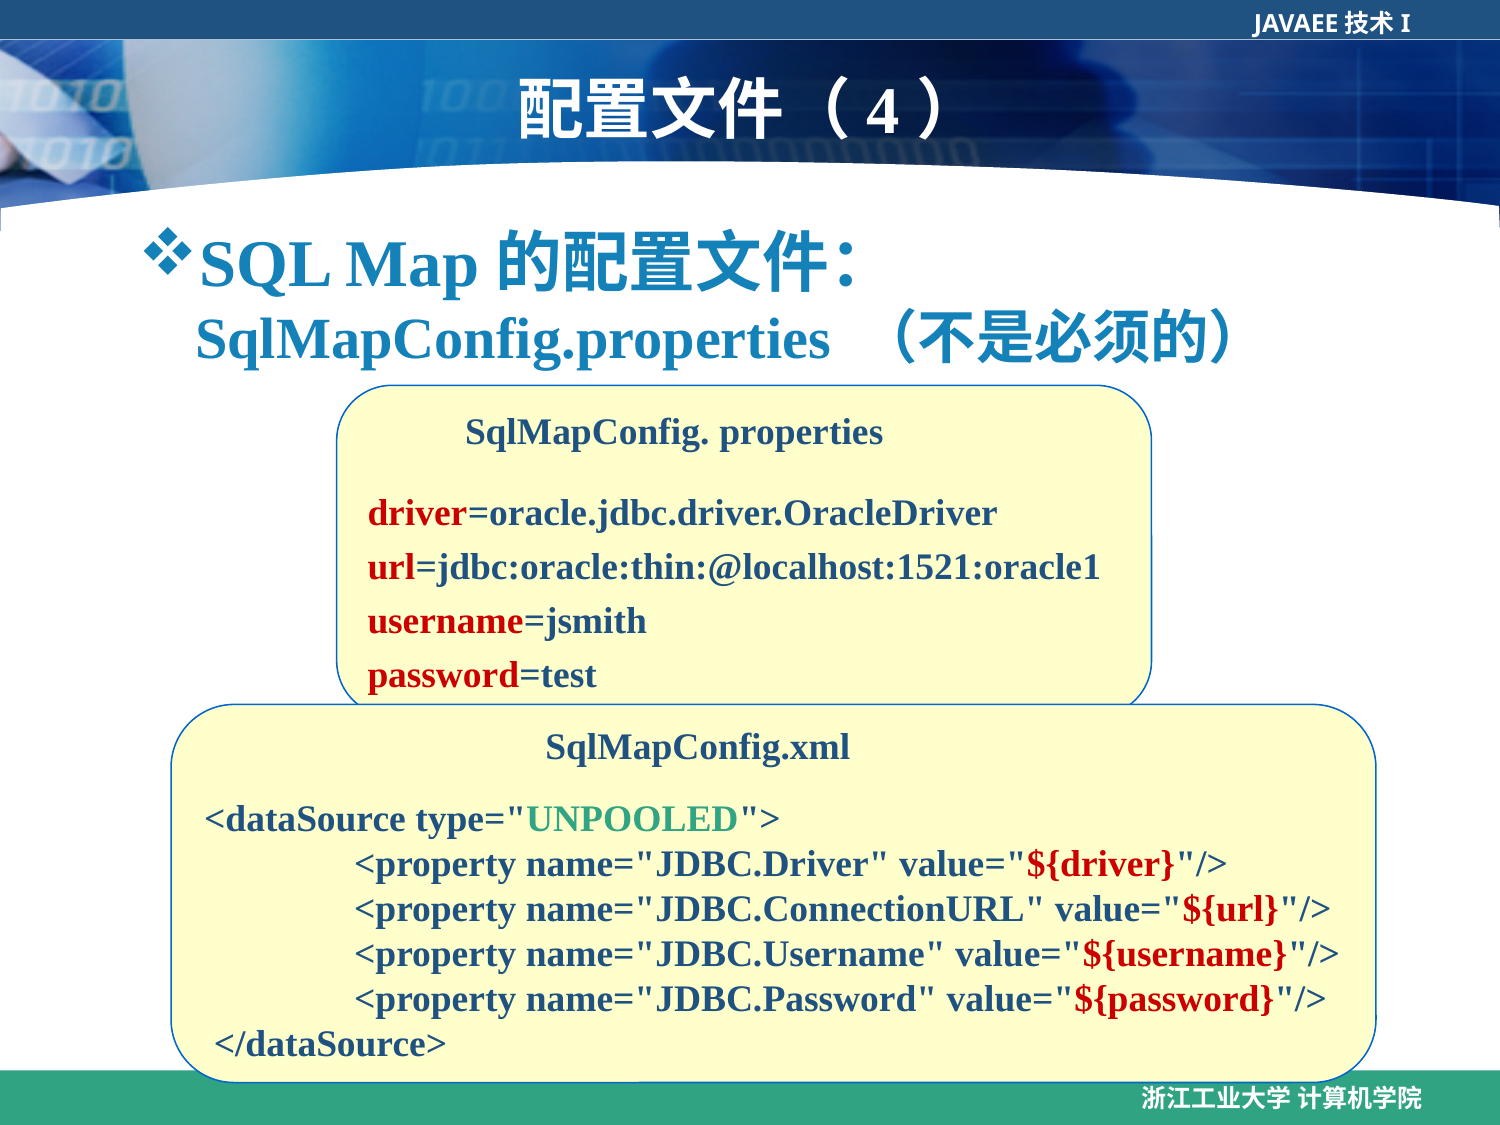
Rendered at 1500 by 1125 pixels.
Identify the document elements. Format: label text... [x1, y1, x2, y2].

picture [0, 40, 1500, 208]
title 配置文件（4） [74, 52, 1426, 163]
text_box SqlMapConfig.xml <dataSource type="UNPOOLED"> <property name="JDBC.Driver" value="${driver}"/> <property name="JDBC.ConnectionURL" value="${url}"/> <property name="JDBC.Username" value="${username}"/> <property name="JDBC.Password" value="${password}"/> </dataSource> [171, 704, 1376, 1083]
list SQL Map的配置文件：SqlMapConfig.properties （不是必须的） [123, 212, 1389, 1038]
text_box SqlMapConfig. properties driver=oracle.jdbc.driver.OracleDriver url=jdbc:oracle:thin:@localhost:1521:oracle1 username=jsmith password=test [336, 385, 1152, 704]
